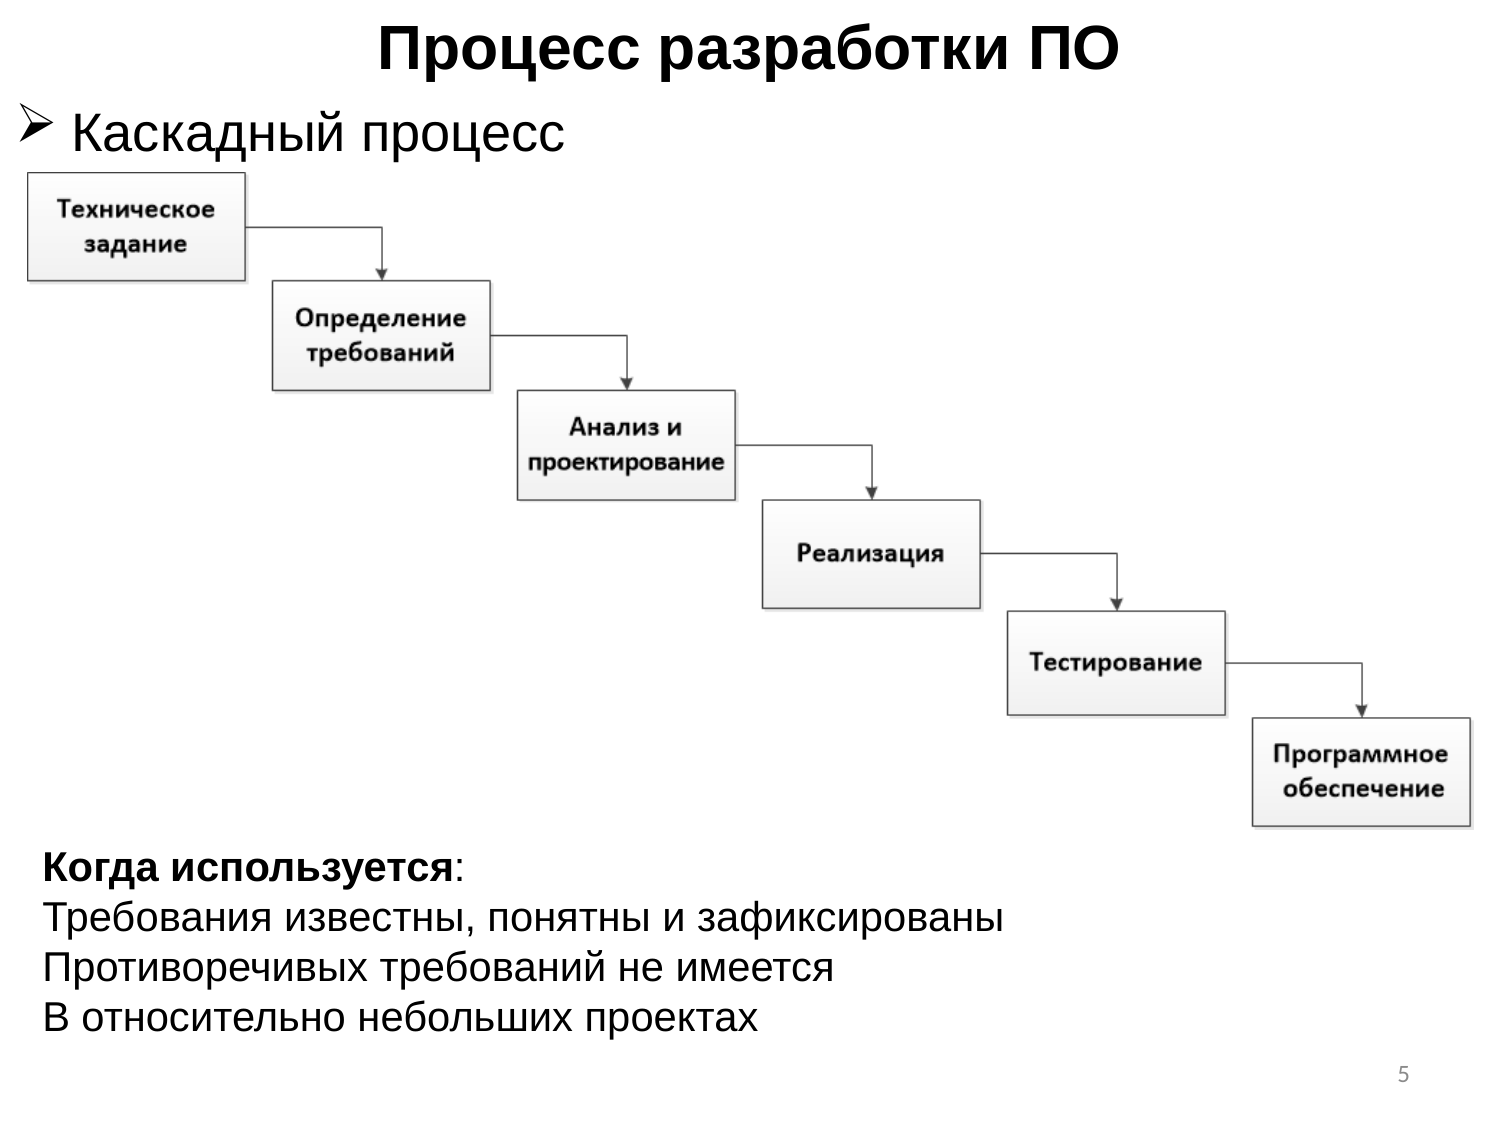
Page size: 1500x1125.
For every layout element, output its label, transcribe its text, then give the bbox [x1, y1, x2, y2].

text_box Когда используется: Требования известны, понятны и зафиксированы Противоречивых требований не имеется В относительно небольших проектах [27, 836, 1474, 1048]
list Каскадный процесс [0, 90, 1500, 173]
slide_number 5 [1074, 1048, 1425, 1103]
text_box Процесс разработки ПО [0, 0, 1500, 90]
picture [27, 172, 1474, 830]
